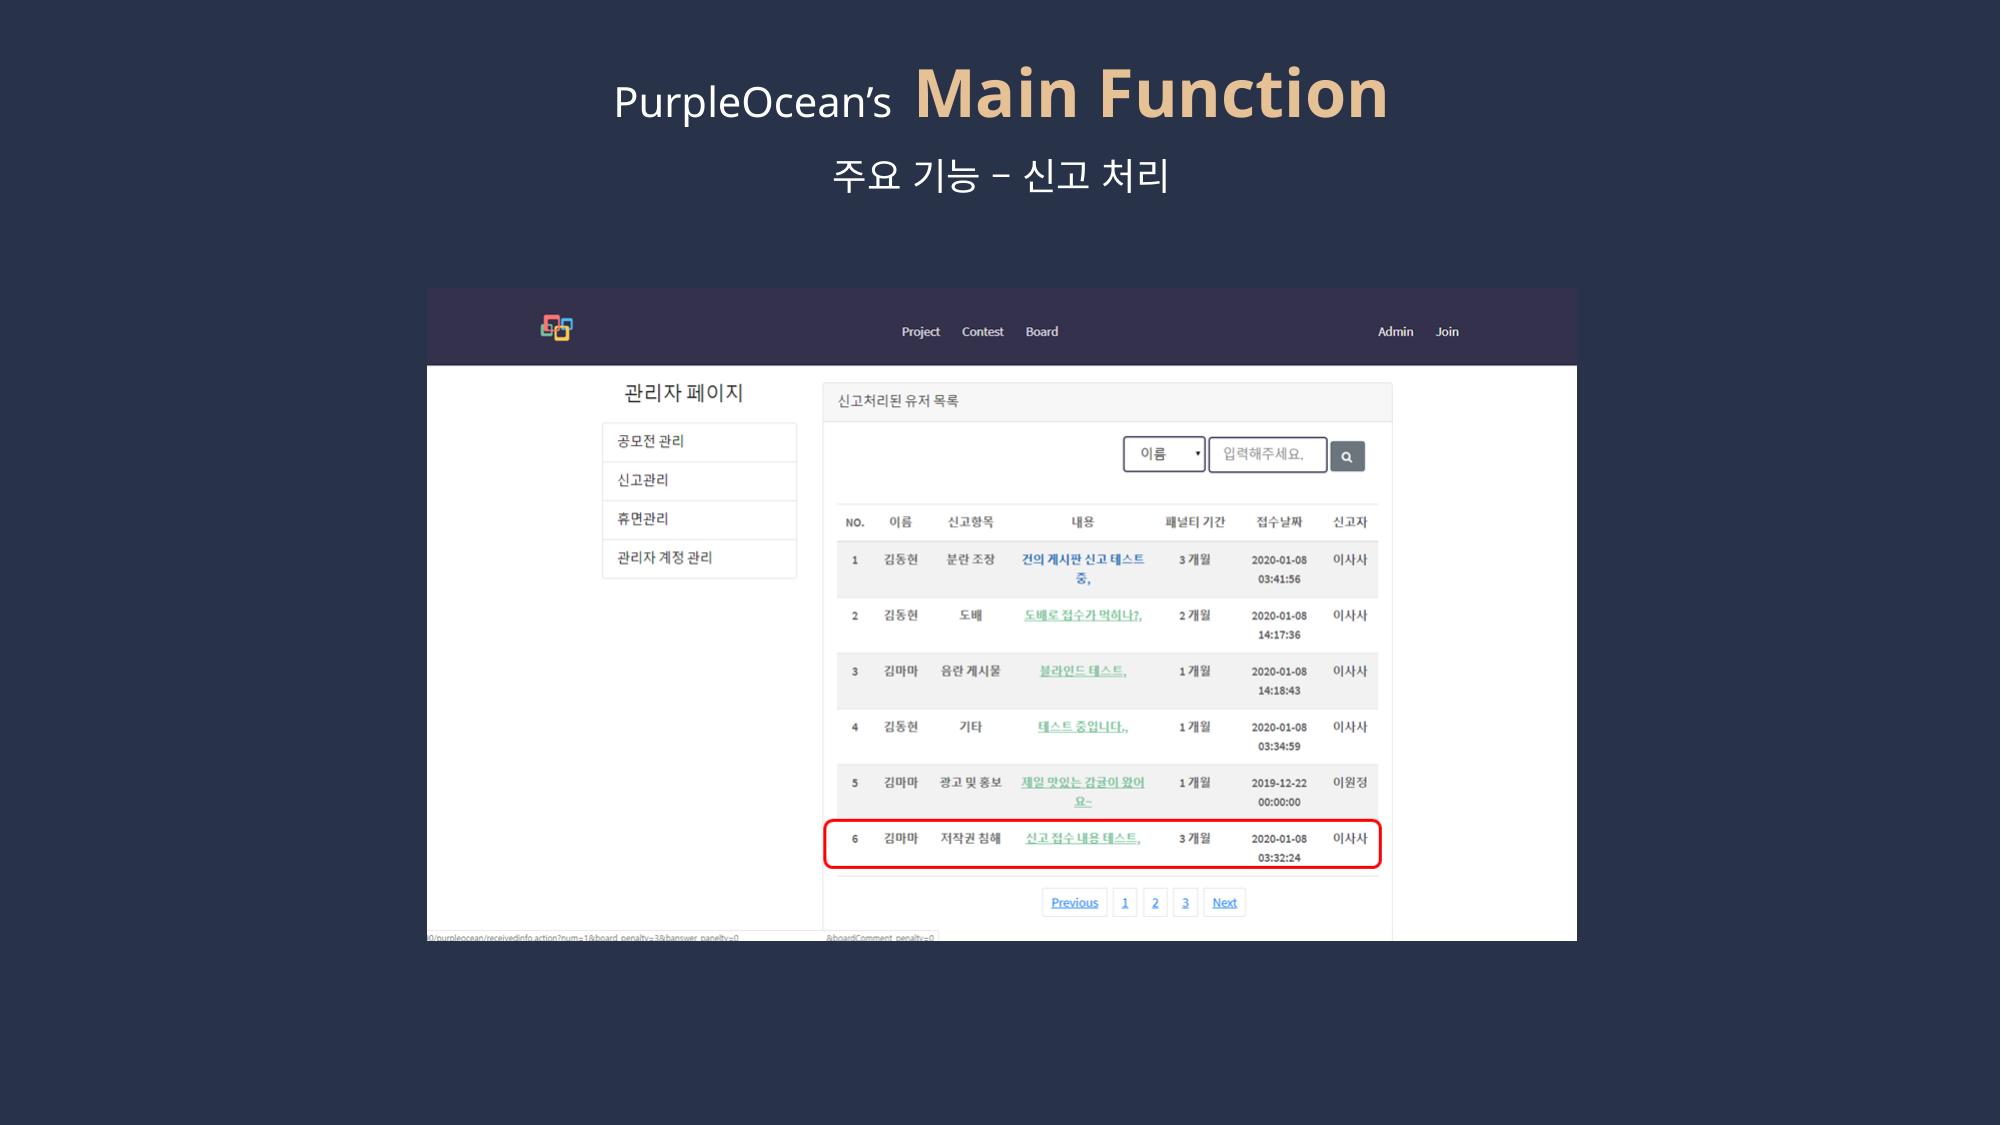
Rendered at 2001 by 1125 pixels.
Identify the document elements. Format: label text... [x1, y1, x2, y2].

picture [427, 288, 1577, 941]
text_box PurpleOcean’s Main Function 주요 기능 – 신고 처리 [566, 3, 1438, 206]
